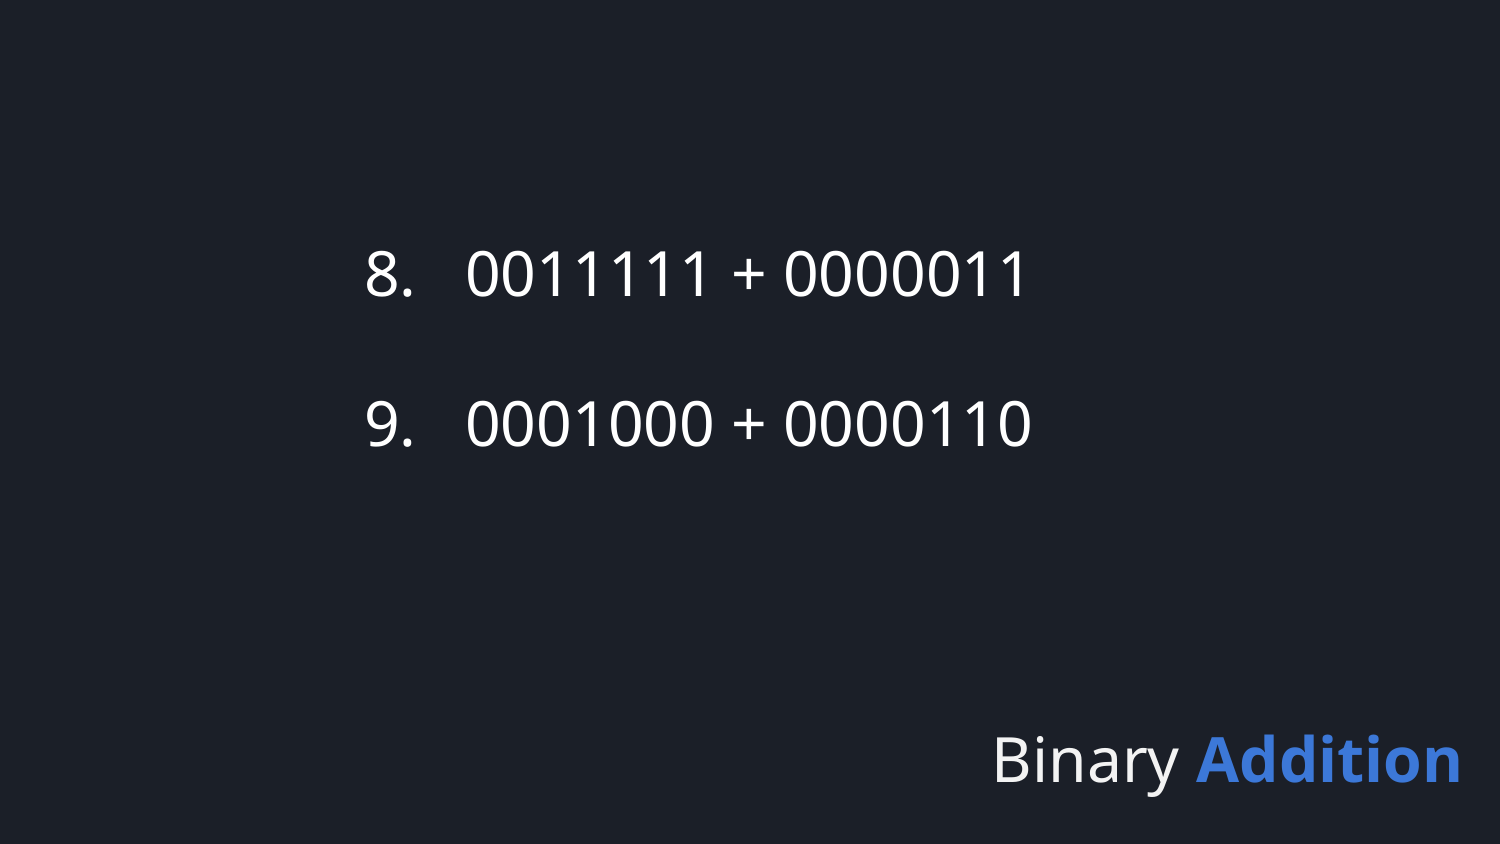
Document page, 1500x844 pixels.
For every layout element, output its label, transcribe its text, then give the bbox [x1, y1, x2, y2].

title Binary Addition [80, 693, 1479, 810]
text_box 8. 0011111 + 0000011 9. 0001000 + 0000110 [349, 218, 1500, 505]
